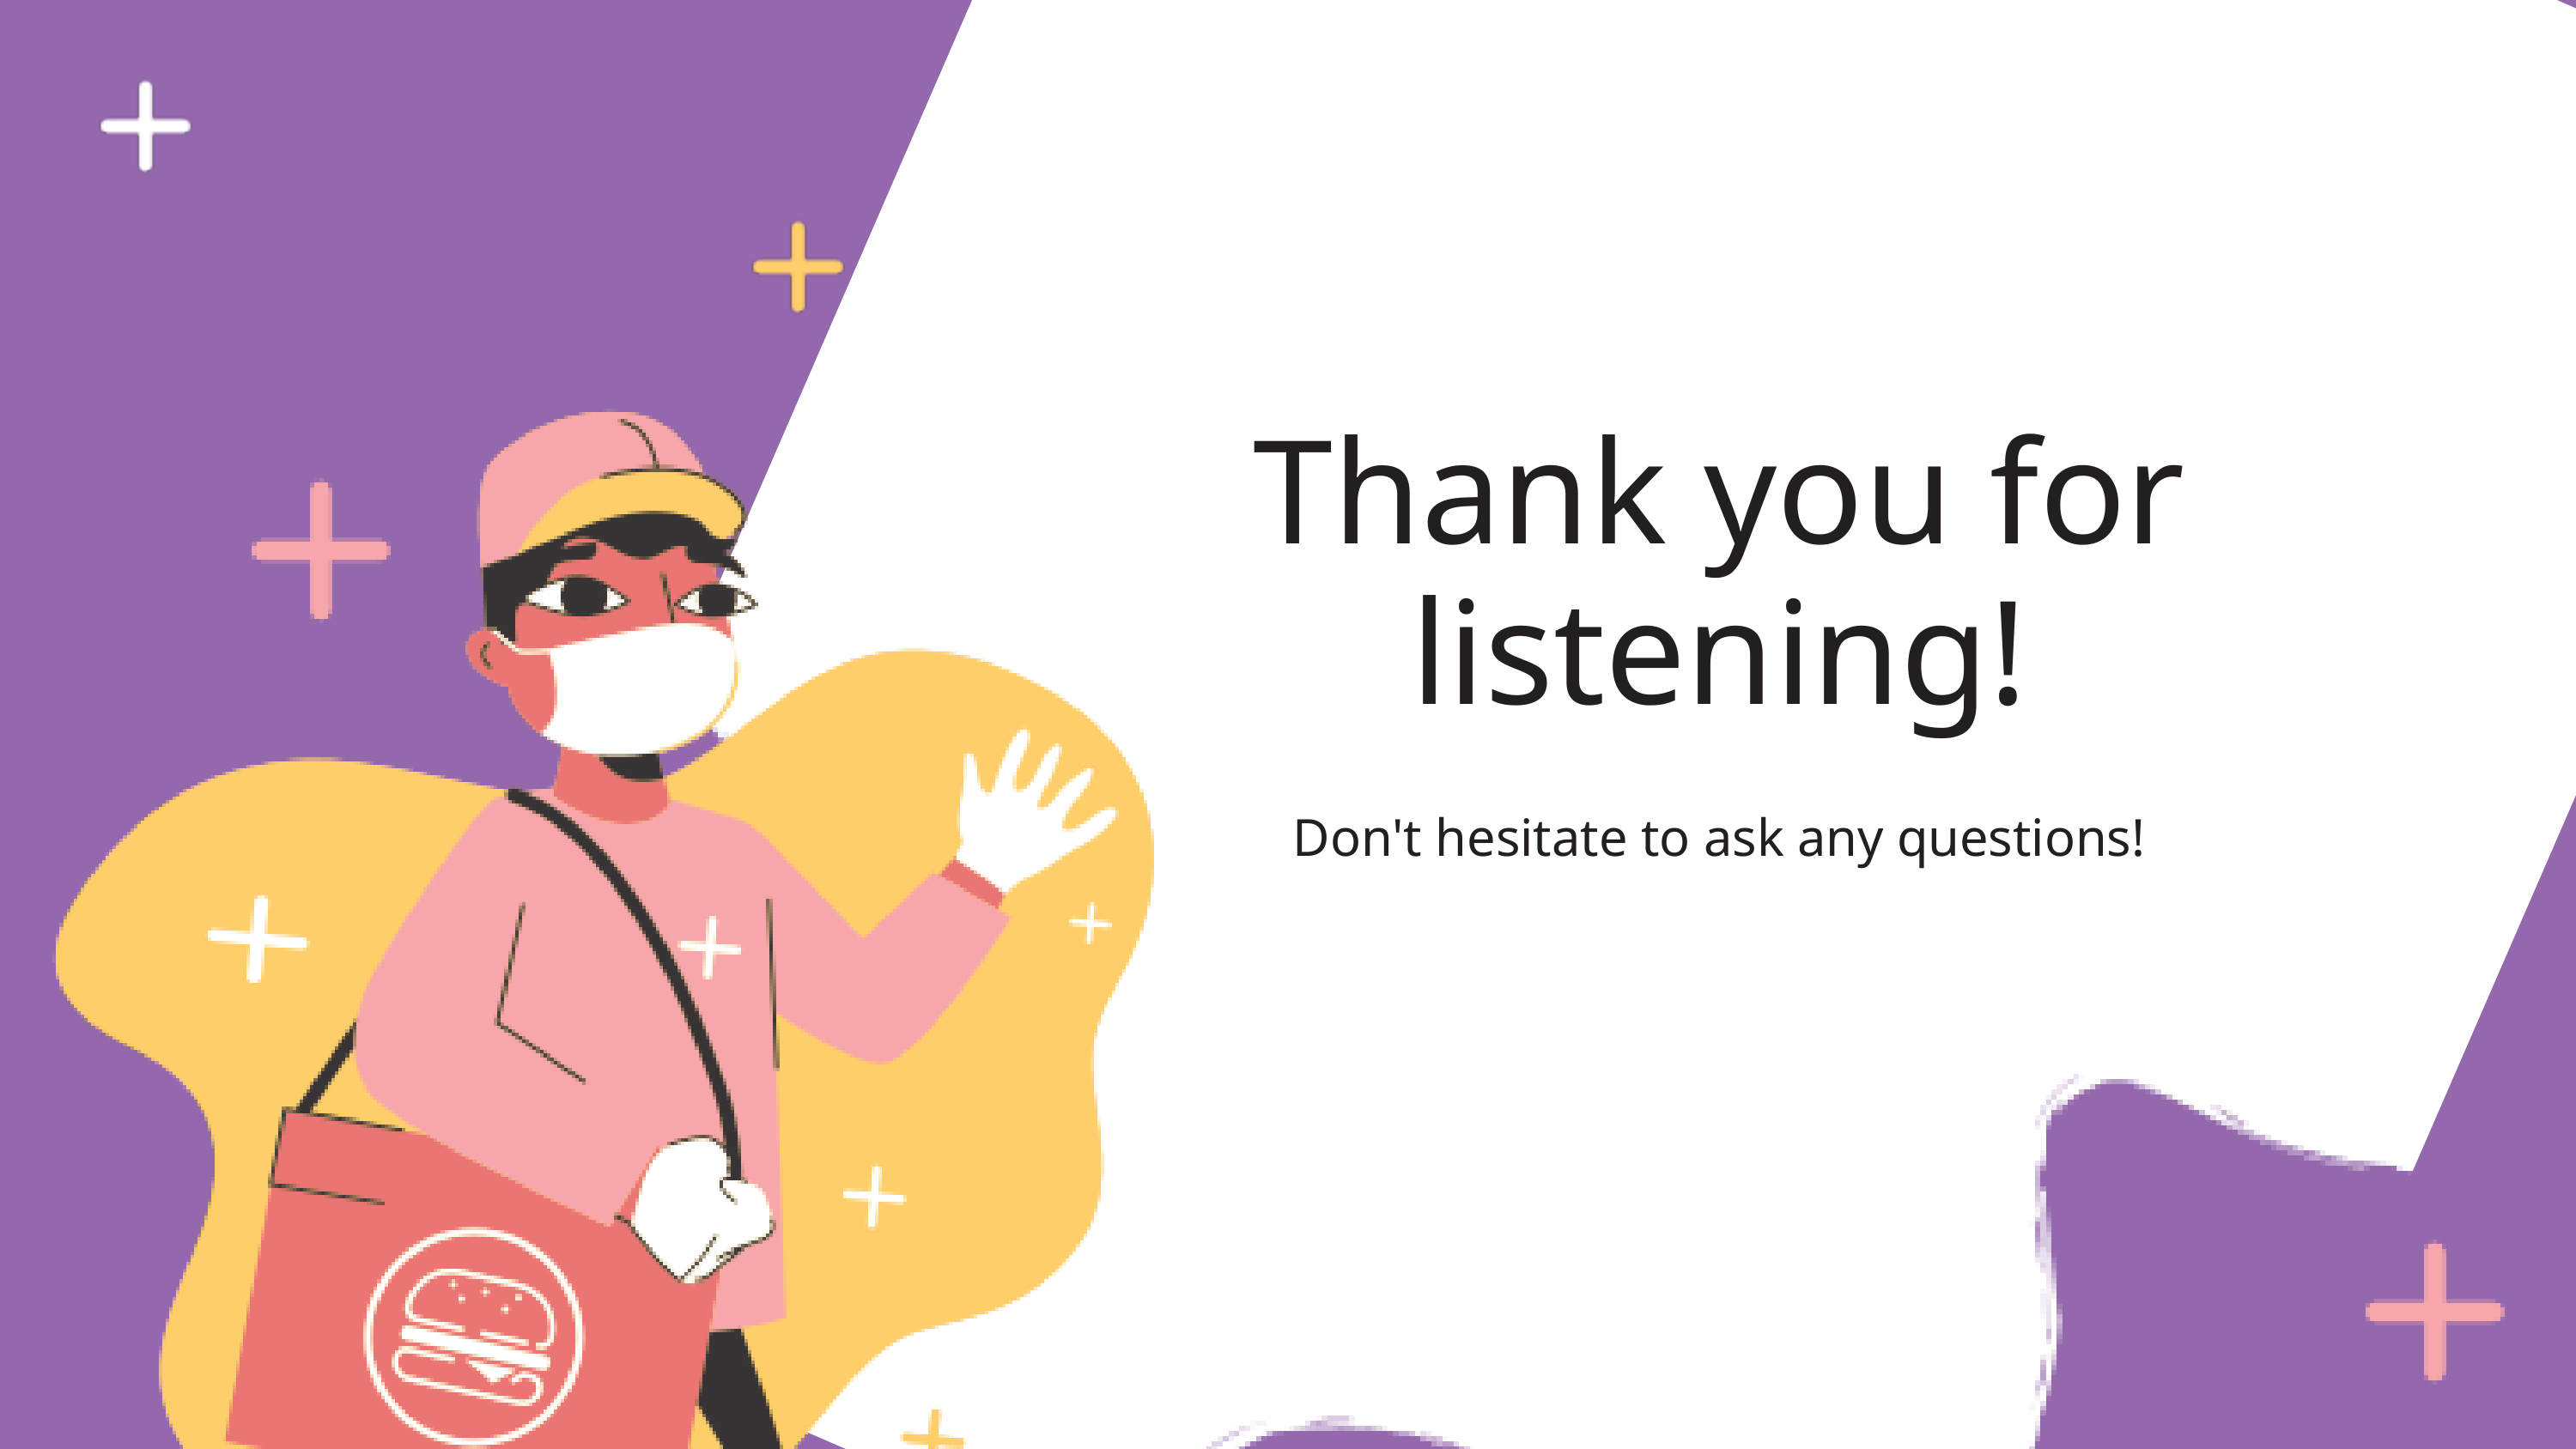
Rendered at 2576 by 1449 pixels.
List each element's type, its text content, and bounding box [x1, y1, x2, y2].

text_box [727, 191, 866, 333]
text_box [2325, 1195, 2537, 1412]
text_box Thank you for listening! [1176, 411, 2295, 733]
text_box [75, 51, 213, 192]
text_box Don't hesitate to ask any questions! [1176, 818, 2279, 867]
text_box [32, 403, 1176, 1449]
text_box [797, 0, 2576, 1449]
text_box [212, 433, 422, 651]
